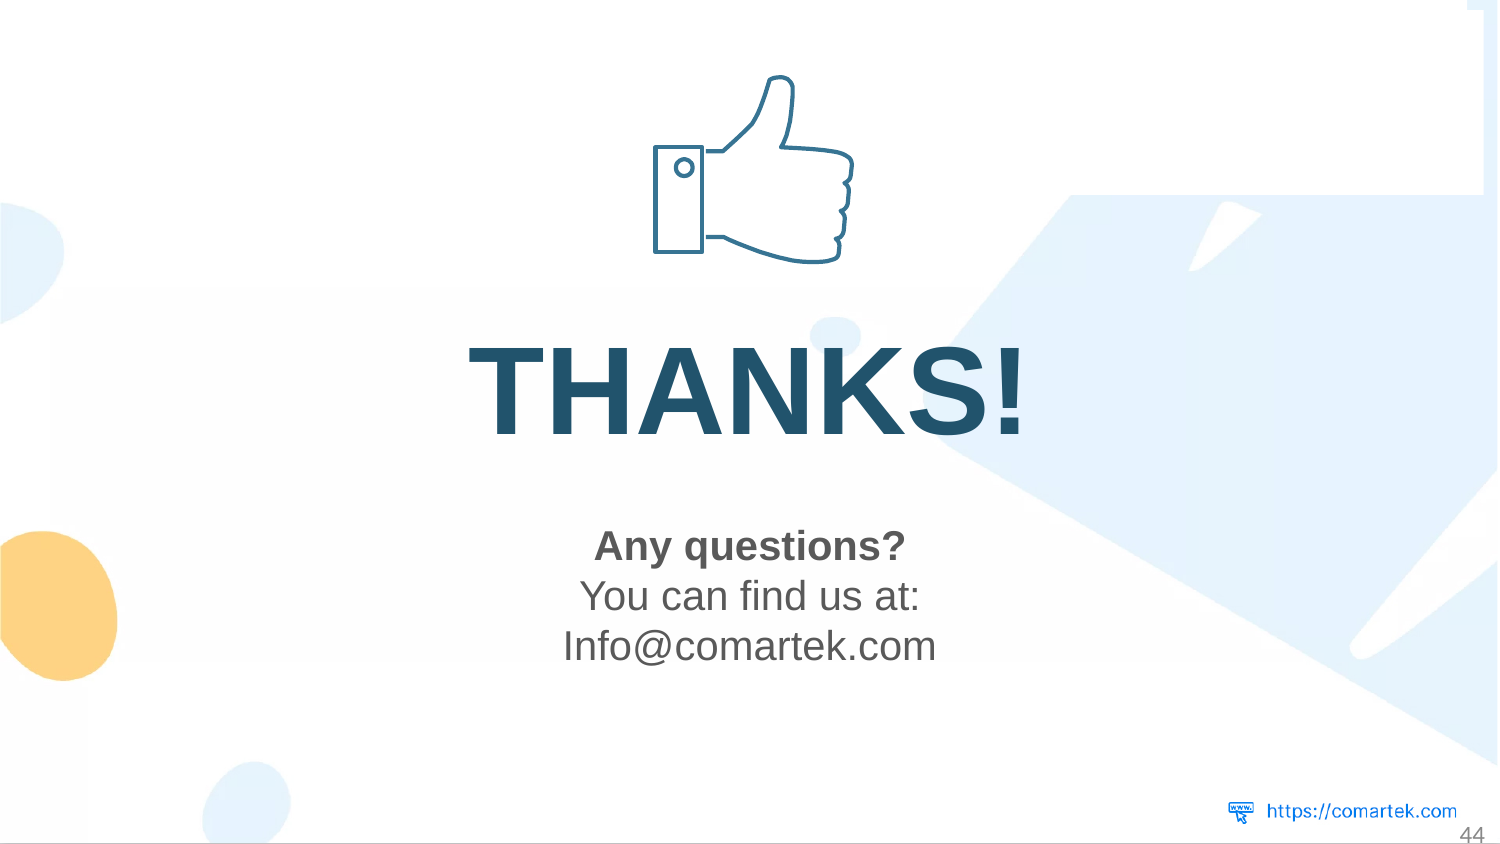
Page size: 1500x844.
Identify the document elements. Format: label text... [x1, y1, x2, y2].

picture [658, 195, 700, 250]
picture [0, 0, 1500, 844]
slide_number 44 [1410, 801, 1500, 844]
